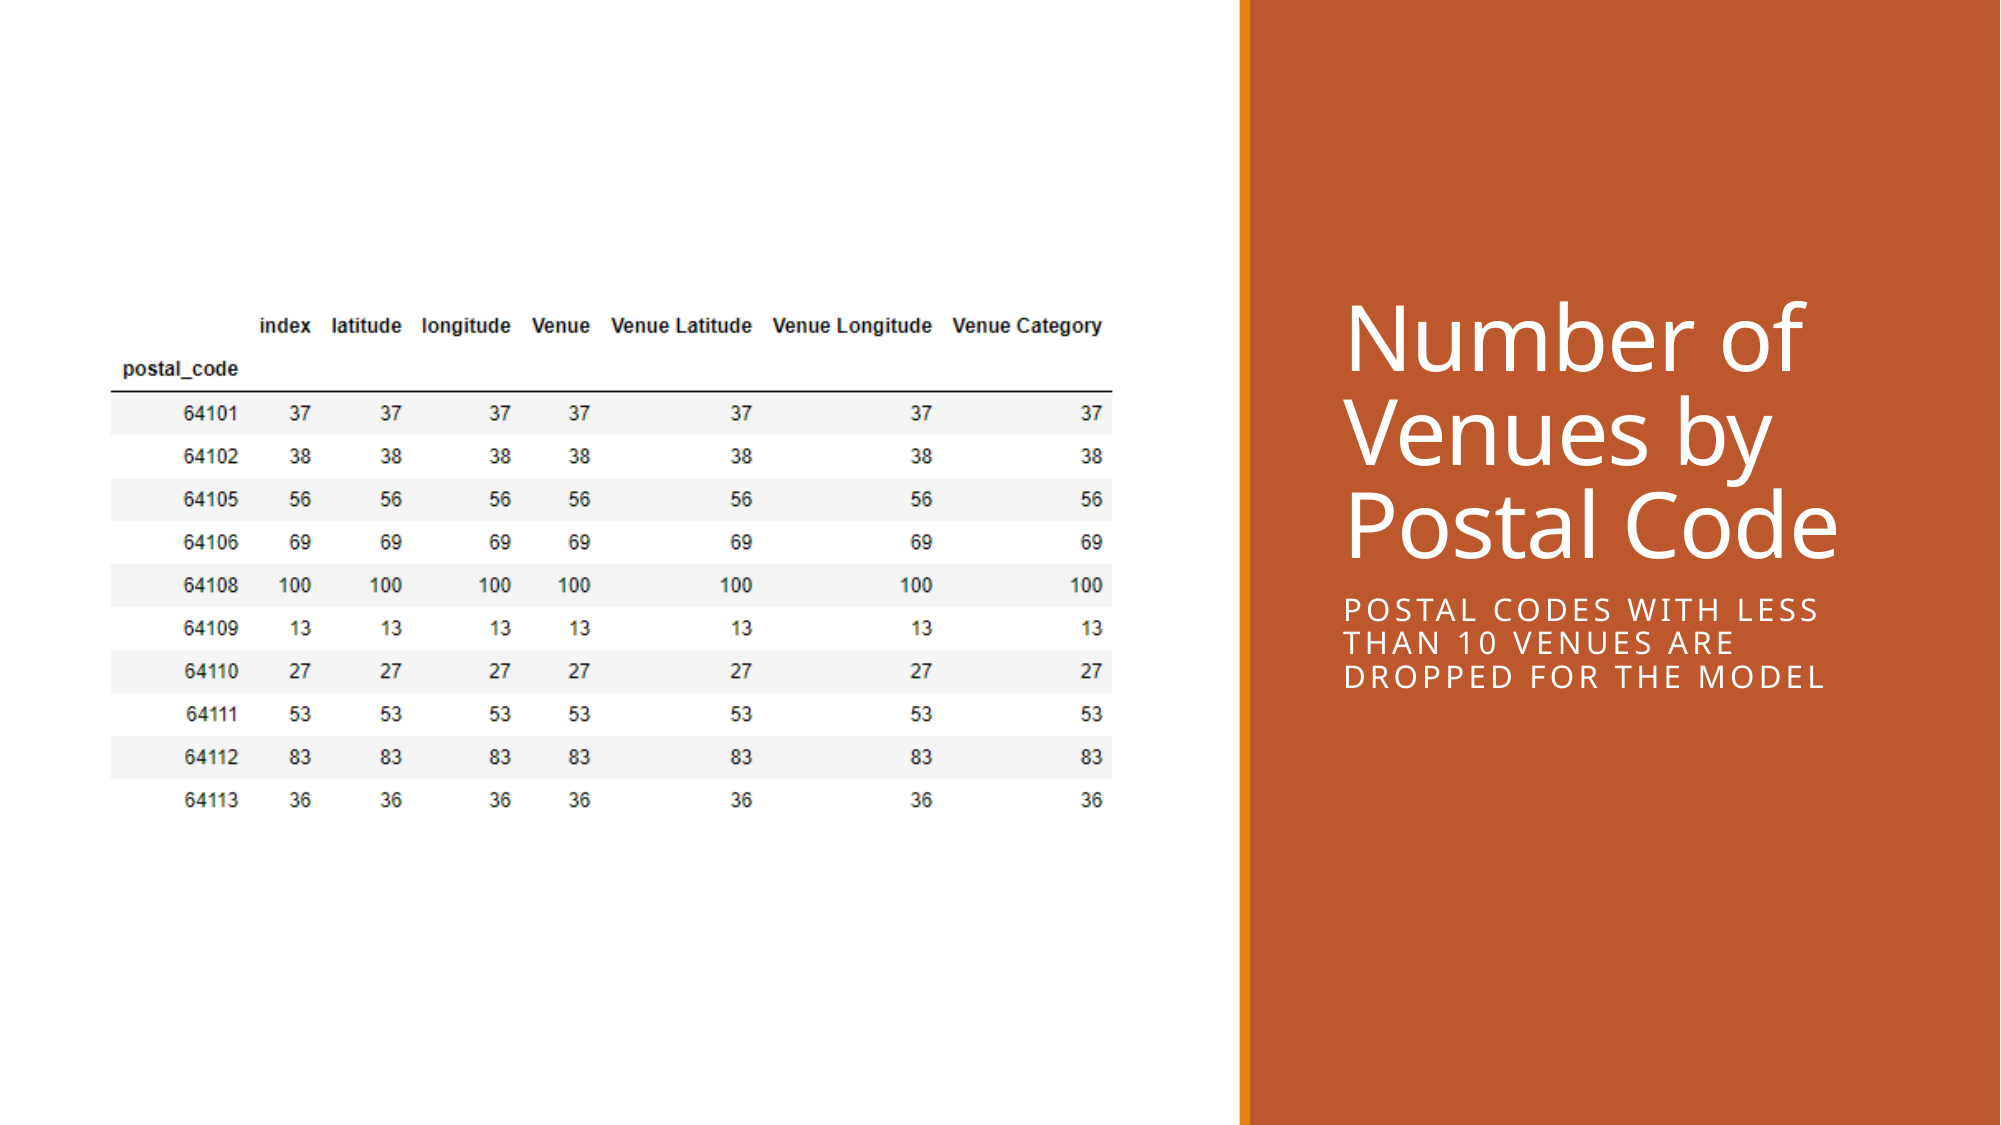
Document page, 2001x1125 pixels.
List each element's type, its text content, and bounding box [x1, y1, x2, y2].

title Number of Venues by Postal Code [1328, 104, 1929, 585]
picture [103, 305, 1134, 820]
text_box [0, 0, 1238, 1125]
text_box [1238, 0, 1251, 710]
list Postal codes with less than 10 venues are dropped for the model [1328, 586, 1929, 1020]
text_box [1238, 723, 1251, 1125]
text_box [1251, 0, 2000, 1125]
